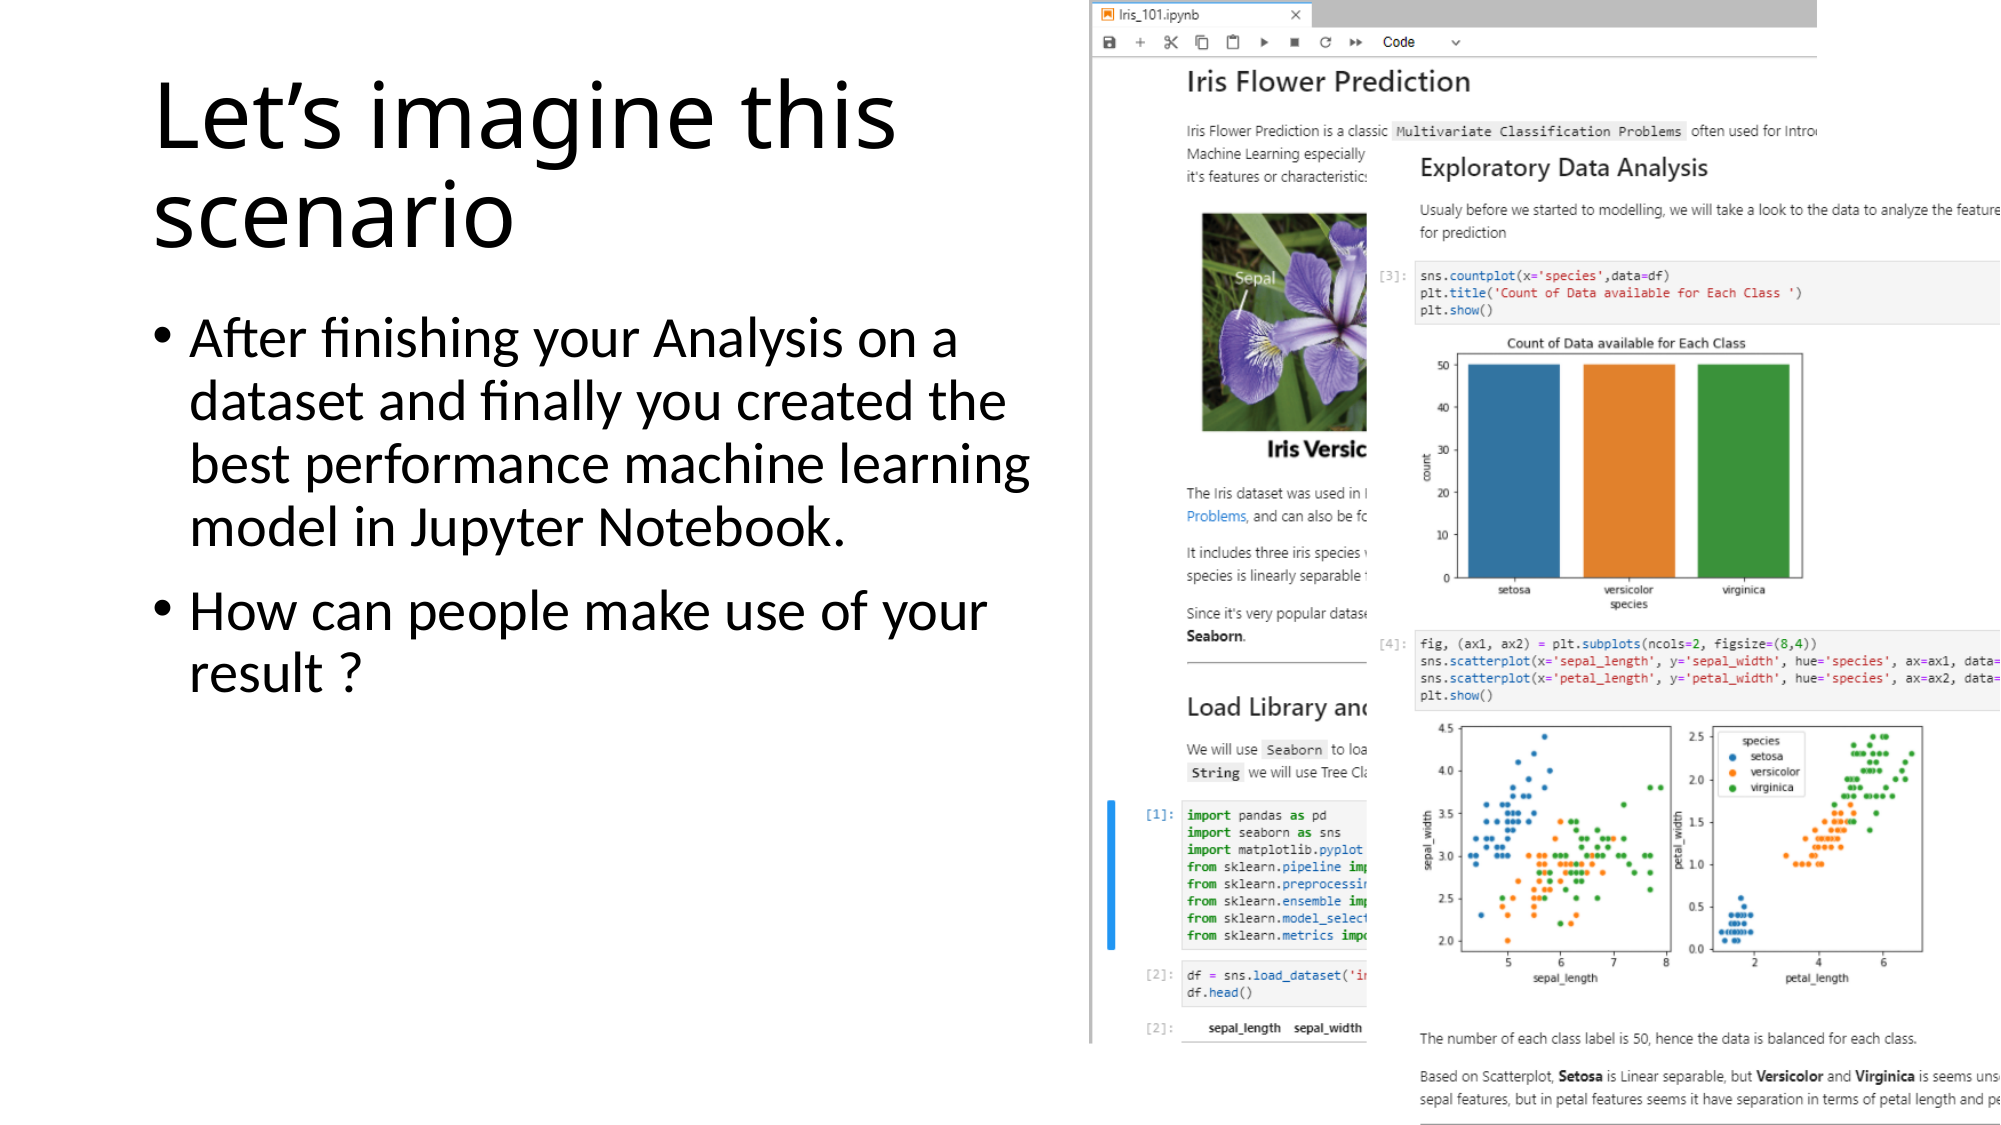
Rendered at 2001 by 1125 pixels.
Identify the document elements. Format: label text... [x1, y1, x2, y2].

picture [1089, 0, 2000, 1125]
title Let’s imagine this scenario [137, 59, 1037, 278]
list After finishing your Analysis on a dataset and finally you created the best performance machine learning model in Jupyter Notebook. How can people make use of your result ? [137, 299, 1089, 1014]
